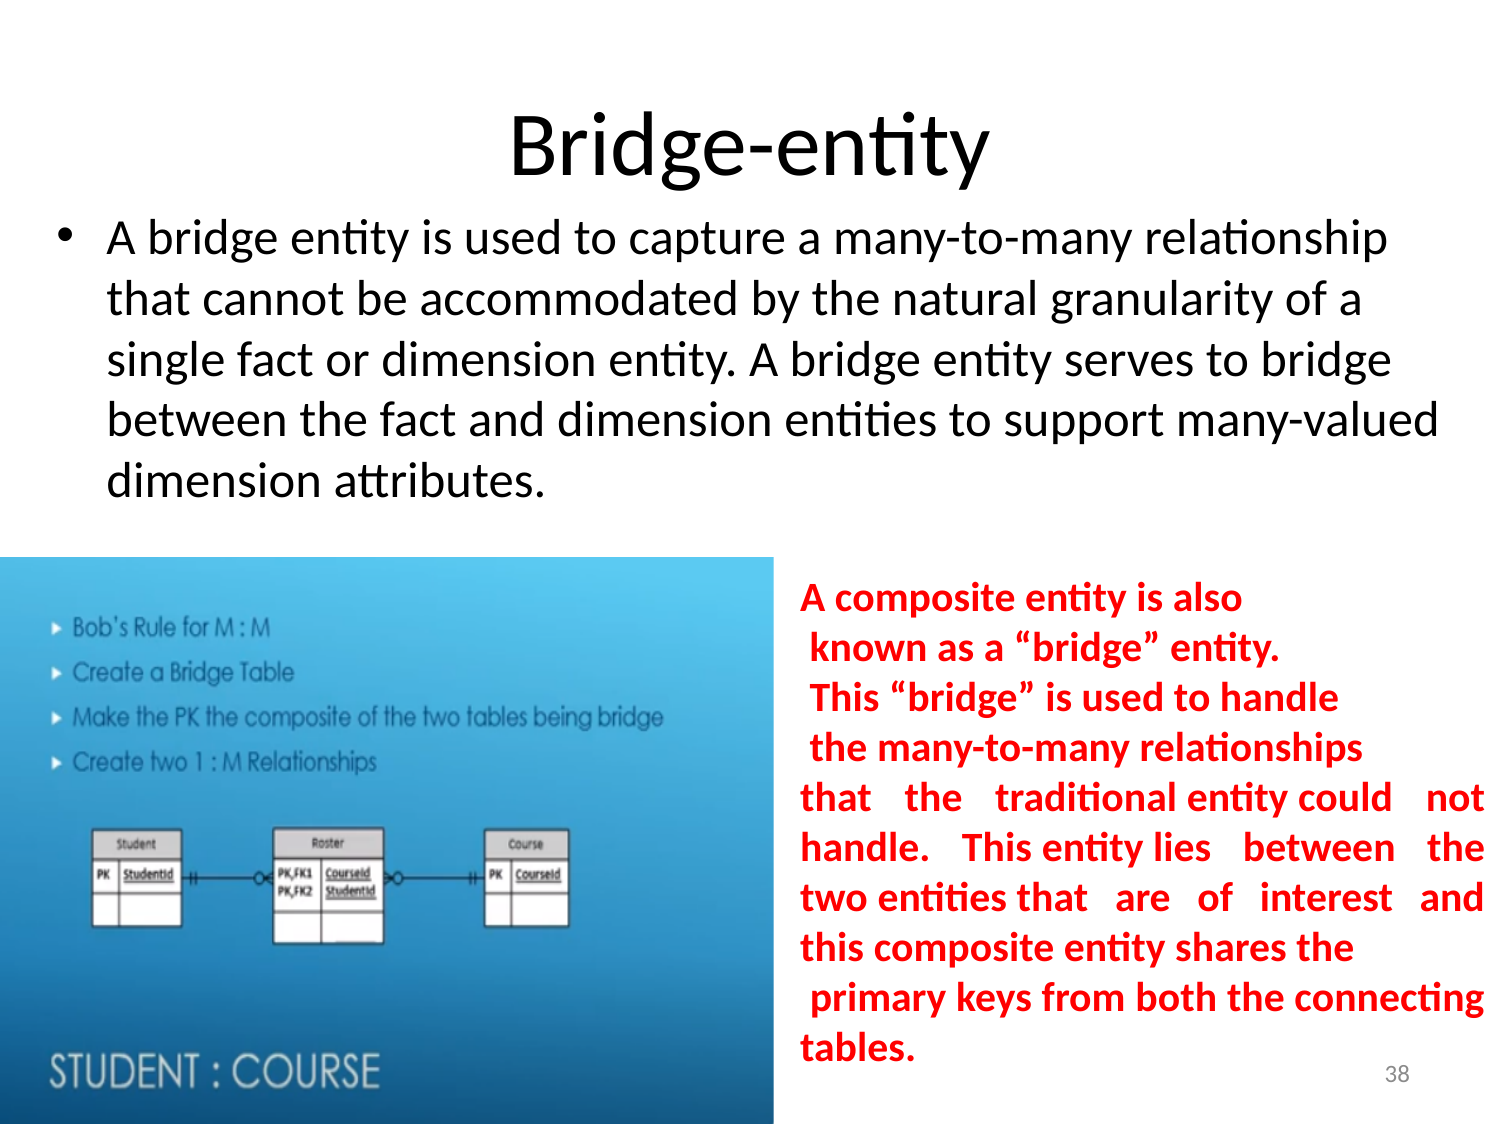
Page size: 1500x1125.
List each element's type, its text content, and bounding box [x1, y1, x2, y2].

text_box A composite entity is also known as a “bridge” entity. This “bridge” is used to handle the many-to-many relationships that the traditional entity could not handle. This entity lies between the two entities that are of interest and this composite entity shares the primary keys from both the connecting tables. [785, 562, 1500, 1078]
picture [0, 556, 774, 1124]
slide_number 38 [1074, 1042, 1425, 1103]
list A bridge entity is used to capture a many-to-many relationship that cannot be accommodated by the natural granularity of a single fact or dimension entity. A bridge entity serves to bridge between the fact and dimension entities to support many-valued dimension attributes. [41, 196, 1500, 516]
title Bridge-entity [75, 45, 1425, 196]
